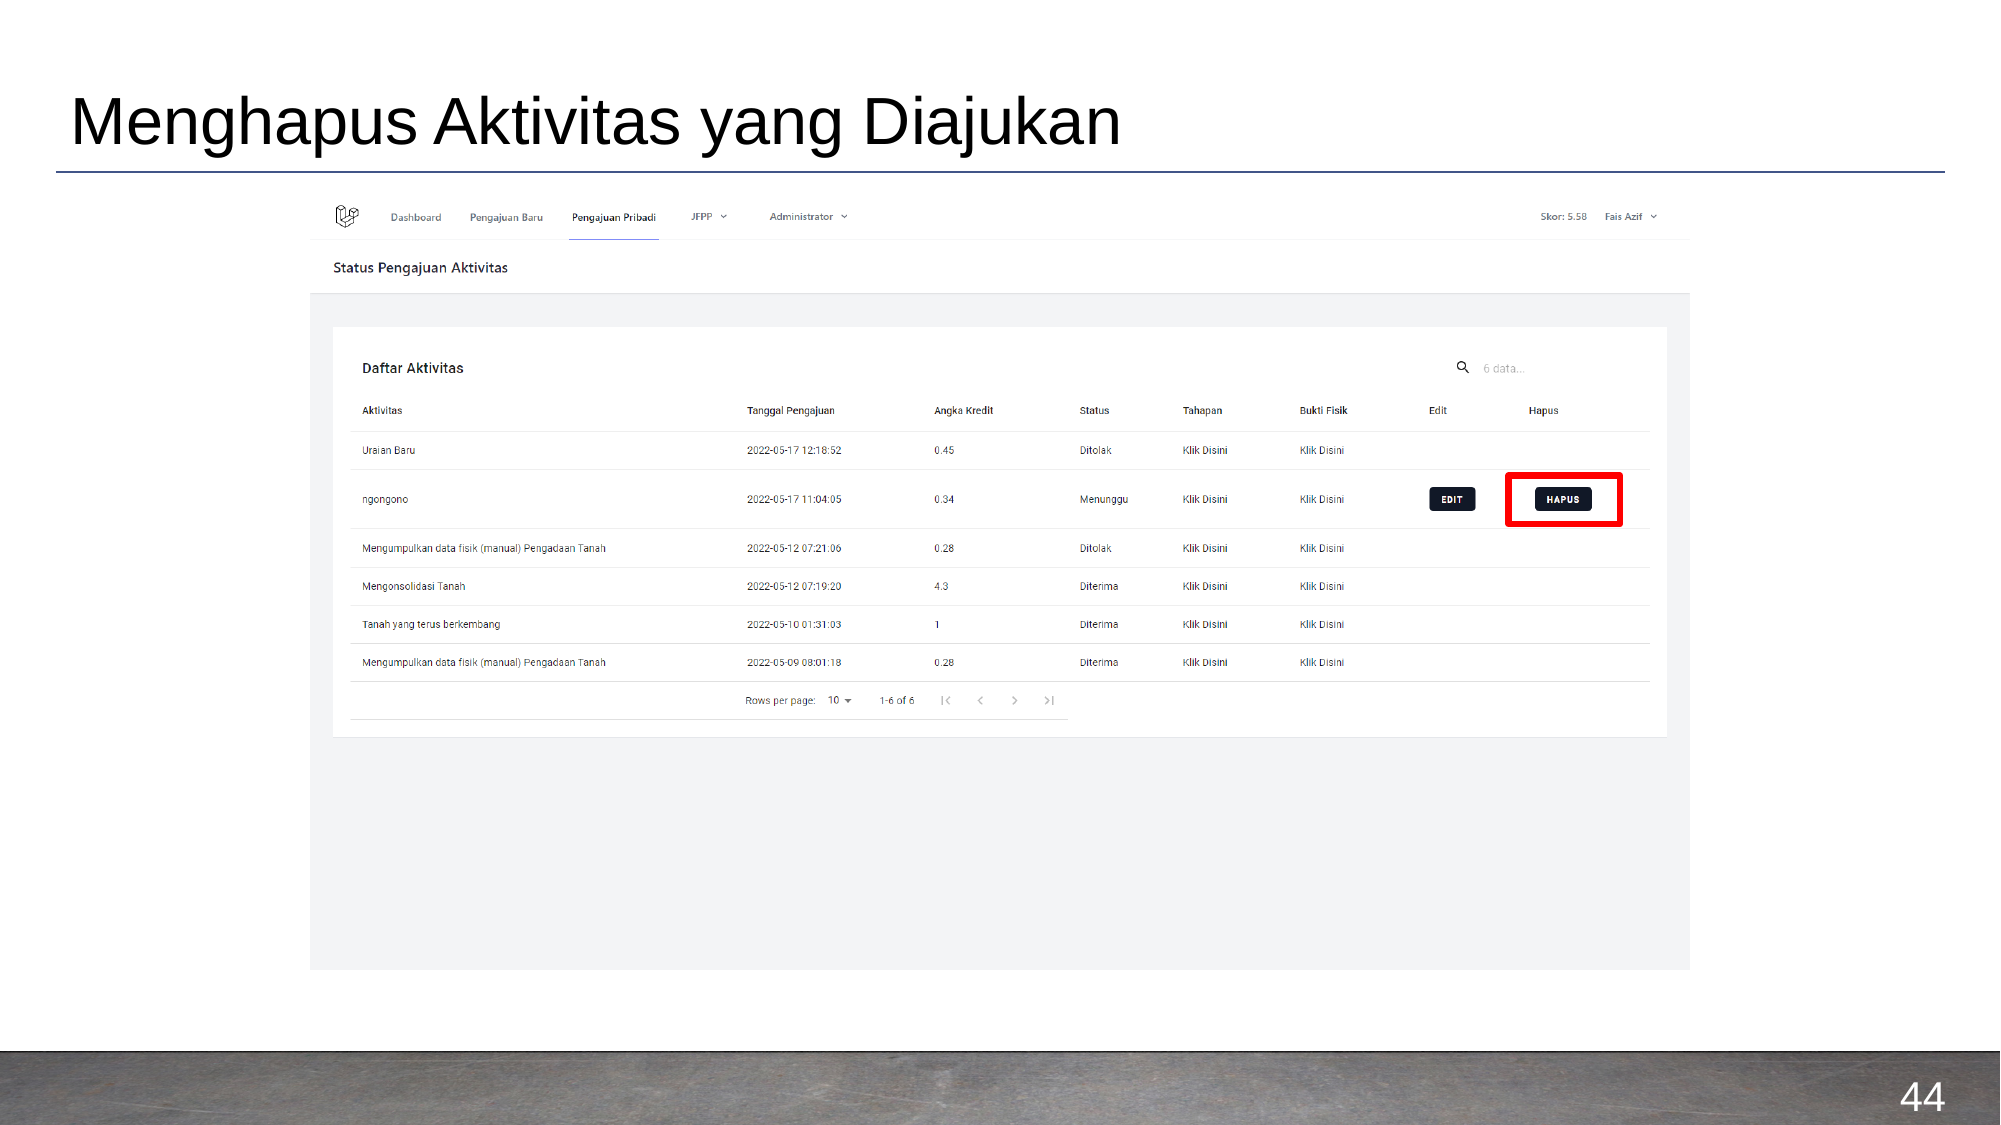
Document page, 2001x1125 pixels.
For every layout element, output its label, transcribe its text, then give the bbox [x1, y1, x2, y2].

title Menghapus Aktivitas yang Diajukan [55, 80, 1945, 172]
picture [0, 1051, 2000, 1125]
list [310, 193, 1691, 970]
